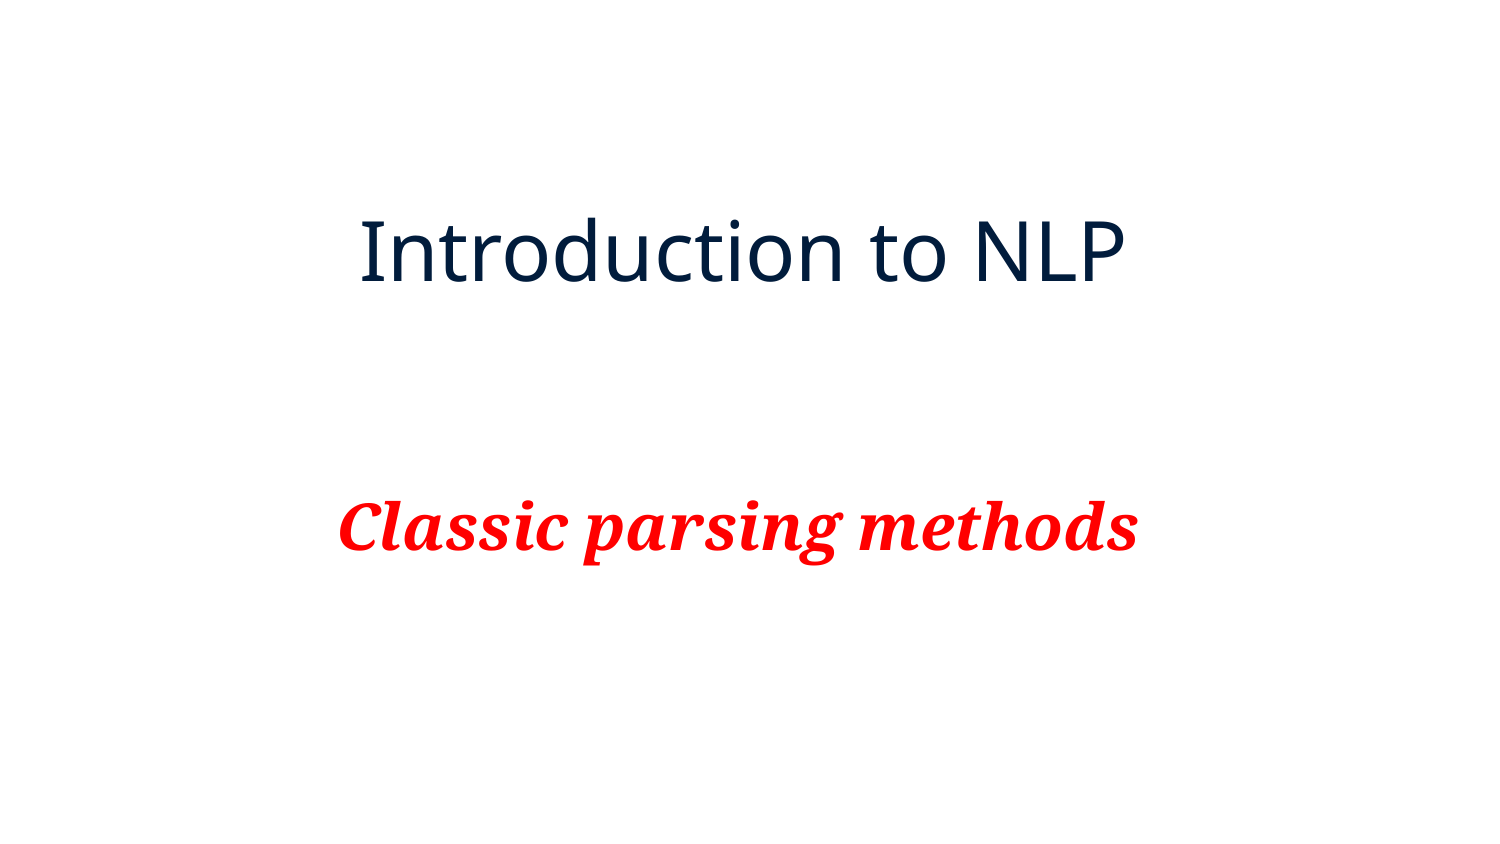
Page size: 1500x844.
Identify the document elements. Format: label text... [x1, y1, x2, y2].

title Introduction to NLP [43, 190, 1445, 443]
subtitle Classic parsing methods [120, 478, 1357, 694]
